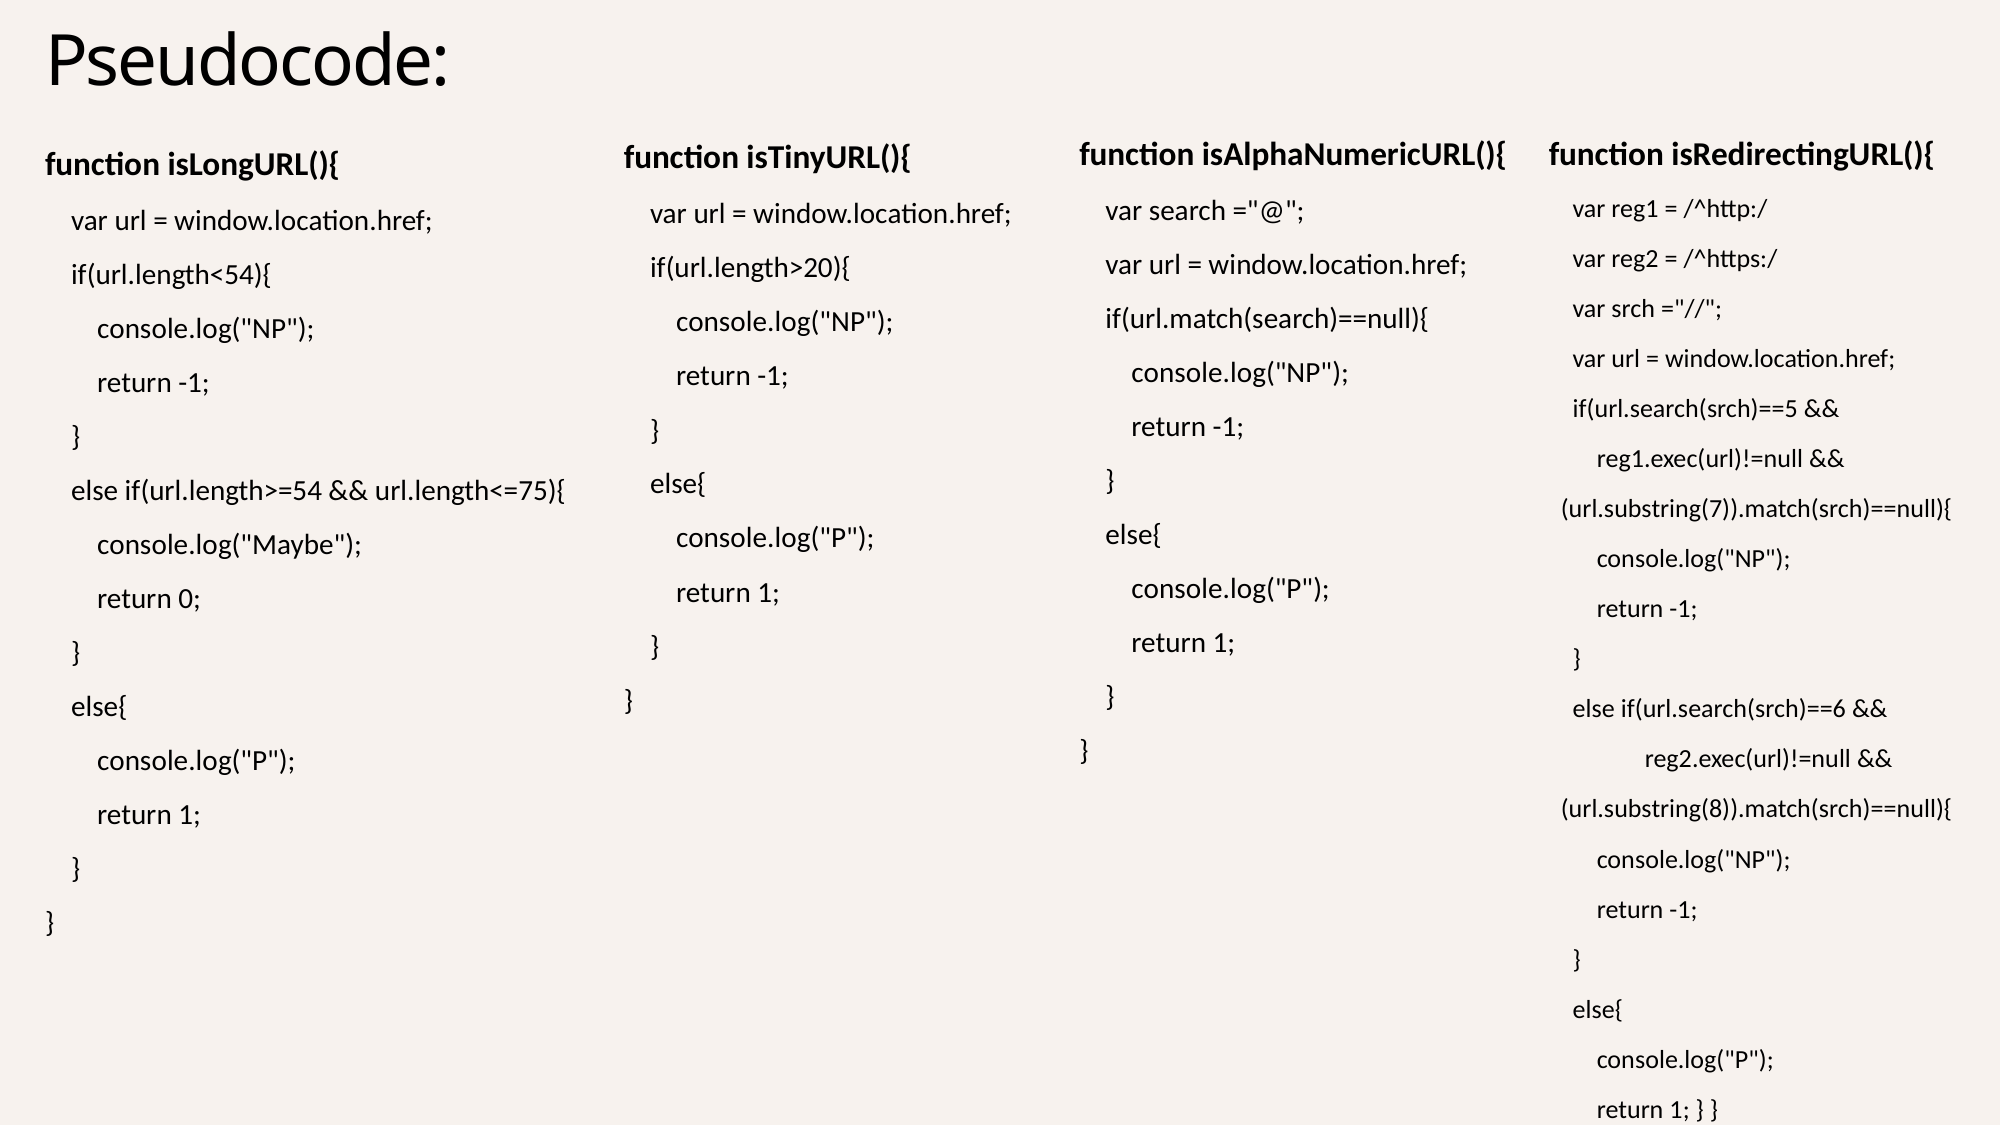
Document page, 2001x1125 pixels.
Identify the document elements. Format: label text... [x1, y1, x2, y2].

text_box function isRedirectingURL(){ var reg1 = /^http:/ var reg2 = /^https:/ var srch ="//"; var url = window.location.href; if(url.search(srch)==5 && reg1.exec(url)!=null && (url.substring(7)).match(srch)==null){ console.log("NP"); return -1; } else if(url.search(srch)==6 && reg2.exec(url)!=null && (url.substring(8)).match(srch)==null){ console.log("NP"); return -1; } else{ console.log("P"); return 1; } } [1534, 122, 1968, 1125]
title Pseudocode: [30, 16, 601, 127]
text_box function isLongURL(){ var url = window.location.href; if(url.length<54){ console.log("NP"); return -1; } else if(url.length>=54 && url.length<=75){ console.log("Maybe"); return 0; } else{ console.log("P"); return 1; } } [30, 132, 601, 947]
text_box function isTinyURL(){ var url = window.location.href; if(url.length>20){ console.log("NP"); return -1; } else{ console.log("P"); return 1; } } [609, 125, 1053, 775]
text_box function isAlphaNumericURL(){ var search ="@"; var url = window.location.href; if(url.match(search)==null){ console.log("NP"); return -1; } else{ console.log("P"); return 1; } } [1064, 122, 1524, 836]
